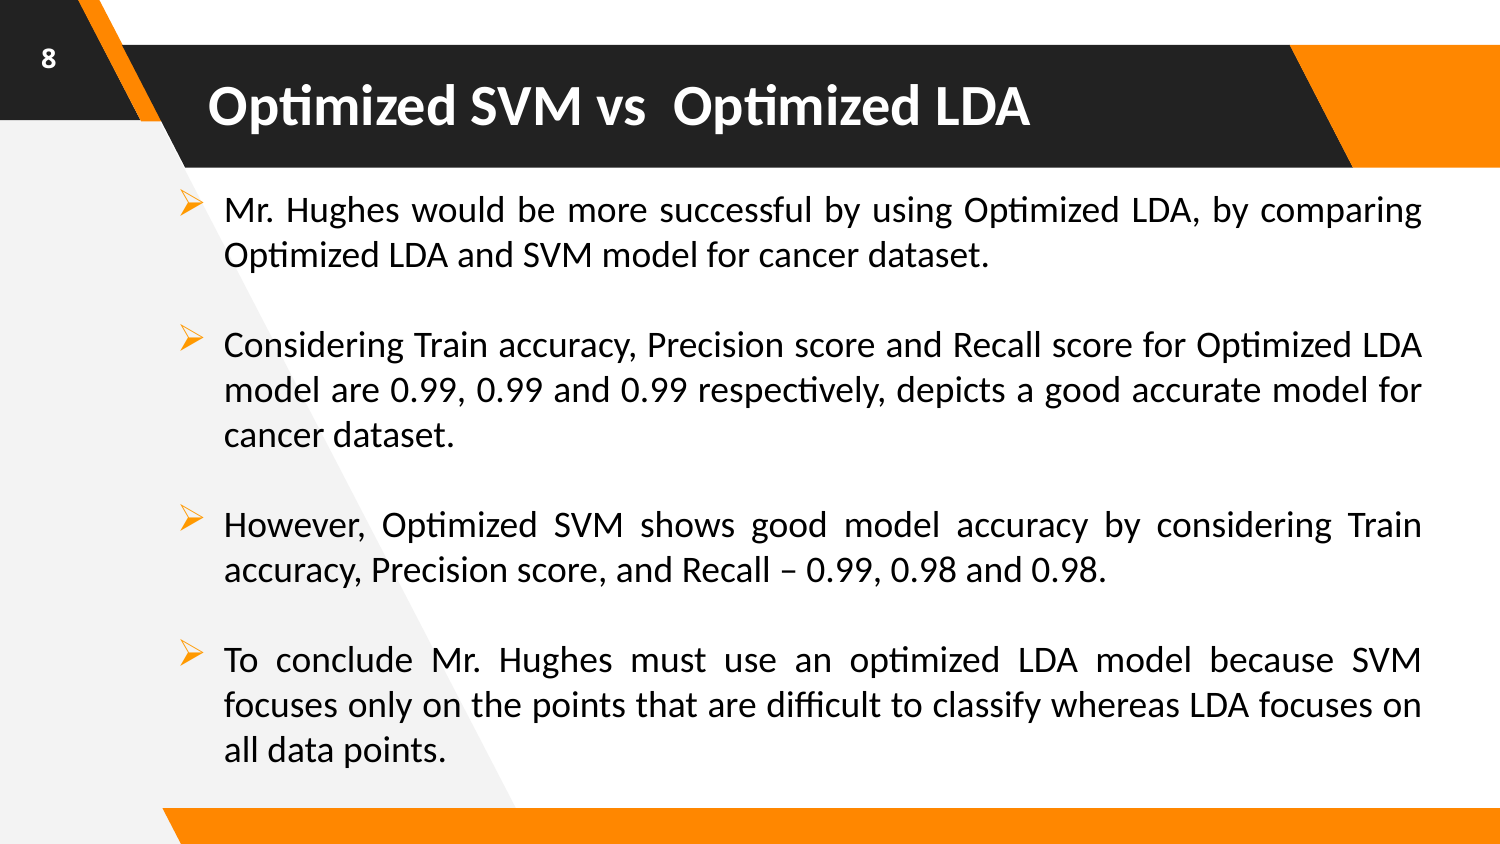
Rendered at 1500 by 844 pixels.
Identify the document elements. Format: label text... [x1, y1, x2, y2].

text_box [0, 128, 912, 414]
slide_number 8 [0, 0, 98, 121]
text_box Mr. Hughes would be more successful by using Optimized LDA, by comparing Optimized LDA and SVM model for cancer dataset. Considering Train accuracy, Precision score and Recall score for Optimized LDA model are 0.99, 0.99 and 0.99 respectively, depicts a good accurate model for cancer dataset. However, Optimized SVM shows good model accuracy by considering Train accuracy, Precision score, and Recall – 0.99, 0.98 and 0.98. To conclude Mr. Hughes must use an optimized LDA model because SVM focuses only on the points that are difficult to classify whereas LDA focuses on all data points. [162, 178, 1439, 844]
text_box Optimized SVM vs Optimized LDA [194, 60, 1406, 145]
